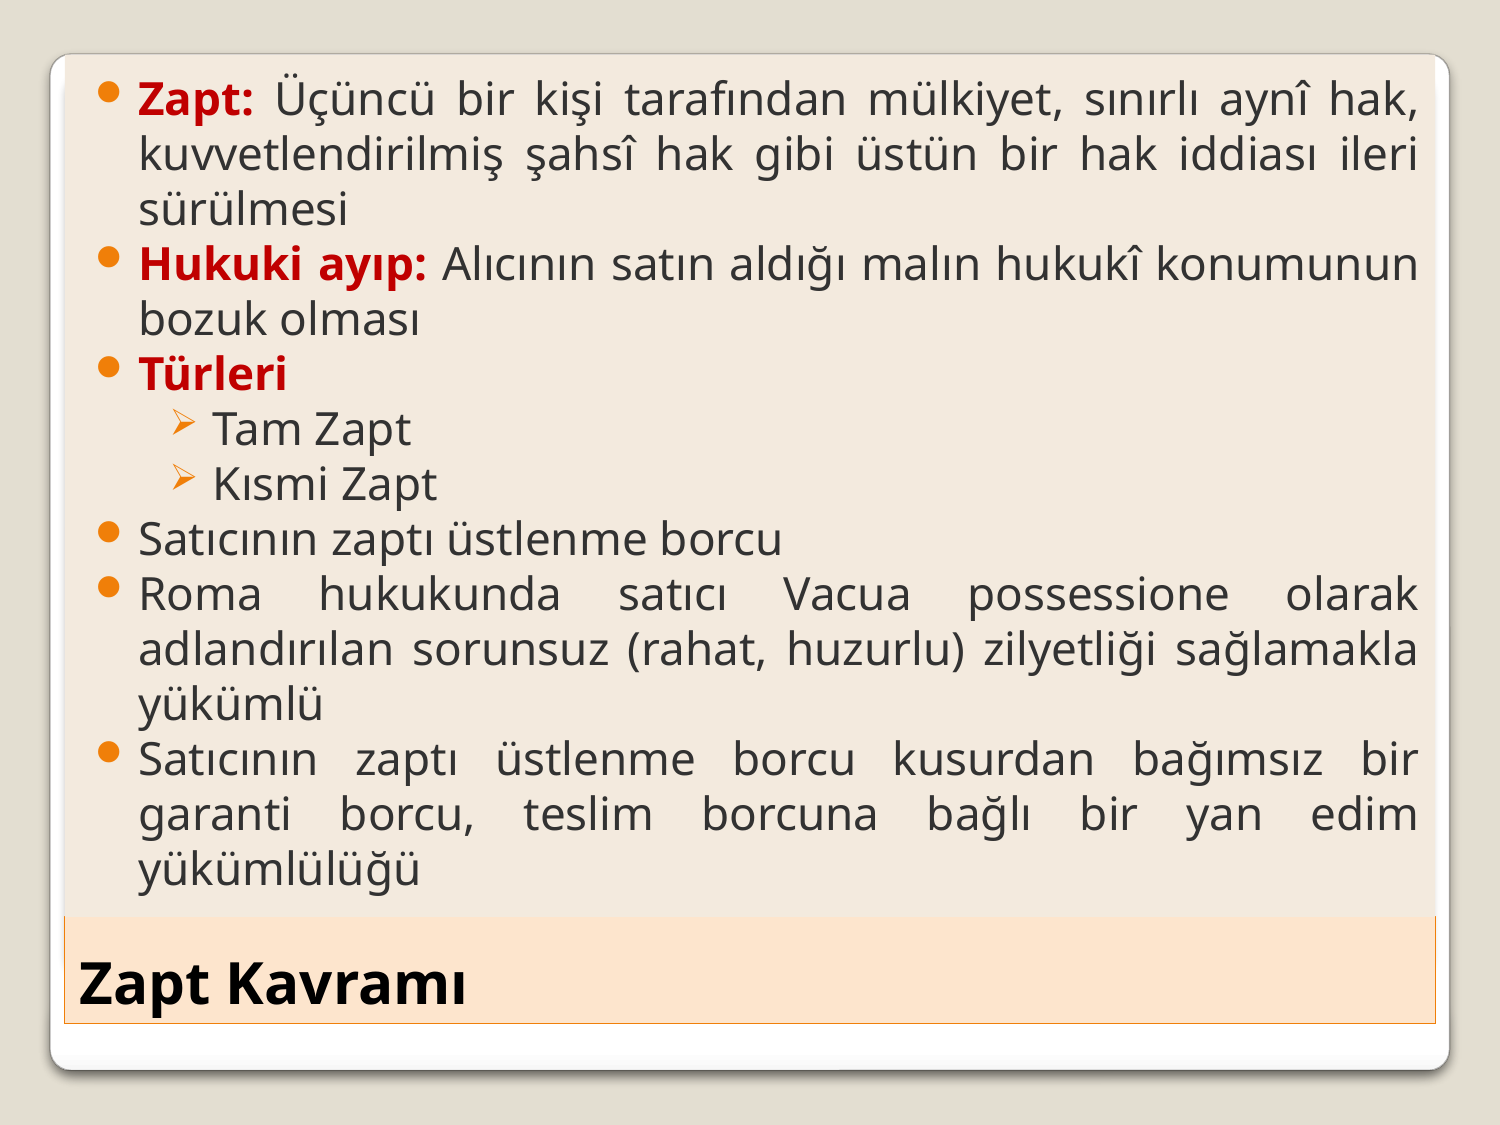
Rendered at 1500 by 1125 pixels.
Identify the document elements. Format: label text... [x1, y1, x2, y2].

list Zapt: Üçüncü bir kişi tarafından mülkiyet, sınırlı aynî hak, kuvvetlendirilmiş şahsî hak gibi üstün bir hak iddiası ileri sürülmesi Hukuki ayıp: Alıcının satın aldığı malın hukukî konumunun bozuk olması Türleri Tam Zapt Kısmi Zapt Satıcının zaptı üstlenme borcu Roma hukukunda satıcı Vacua possessione olarak adlandırılan sorunsuz (rahat, huzurlu) zilyetliği sağlamakla yükümlü Satıcının zaptı üstlenme borcu kusurdan bağımsız bir garanti borcu, teslim borcuna bağlı bir yan edim yükümlülüğü [64, 54, 1436, 917]
title Zapt Kavramı [64, 917, 1436, 1024]
